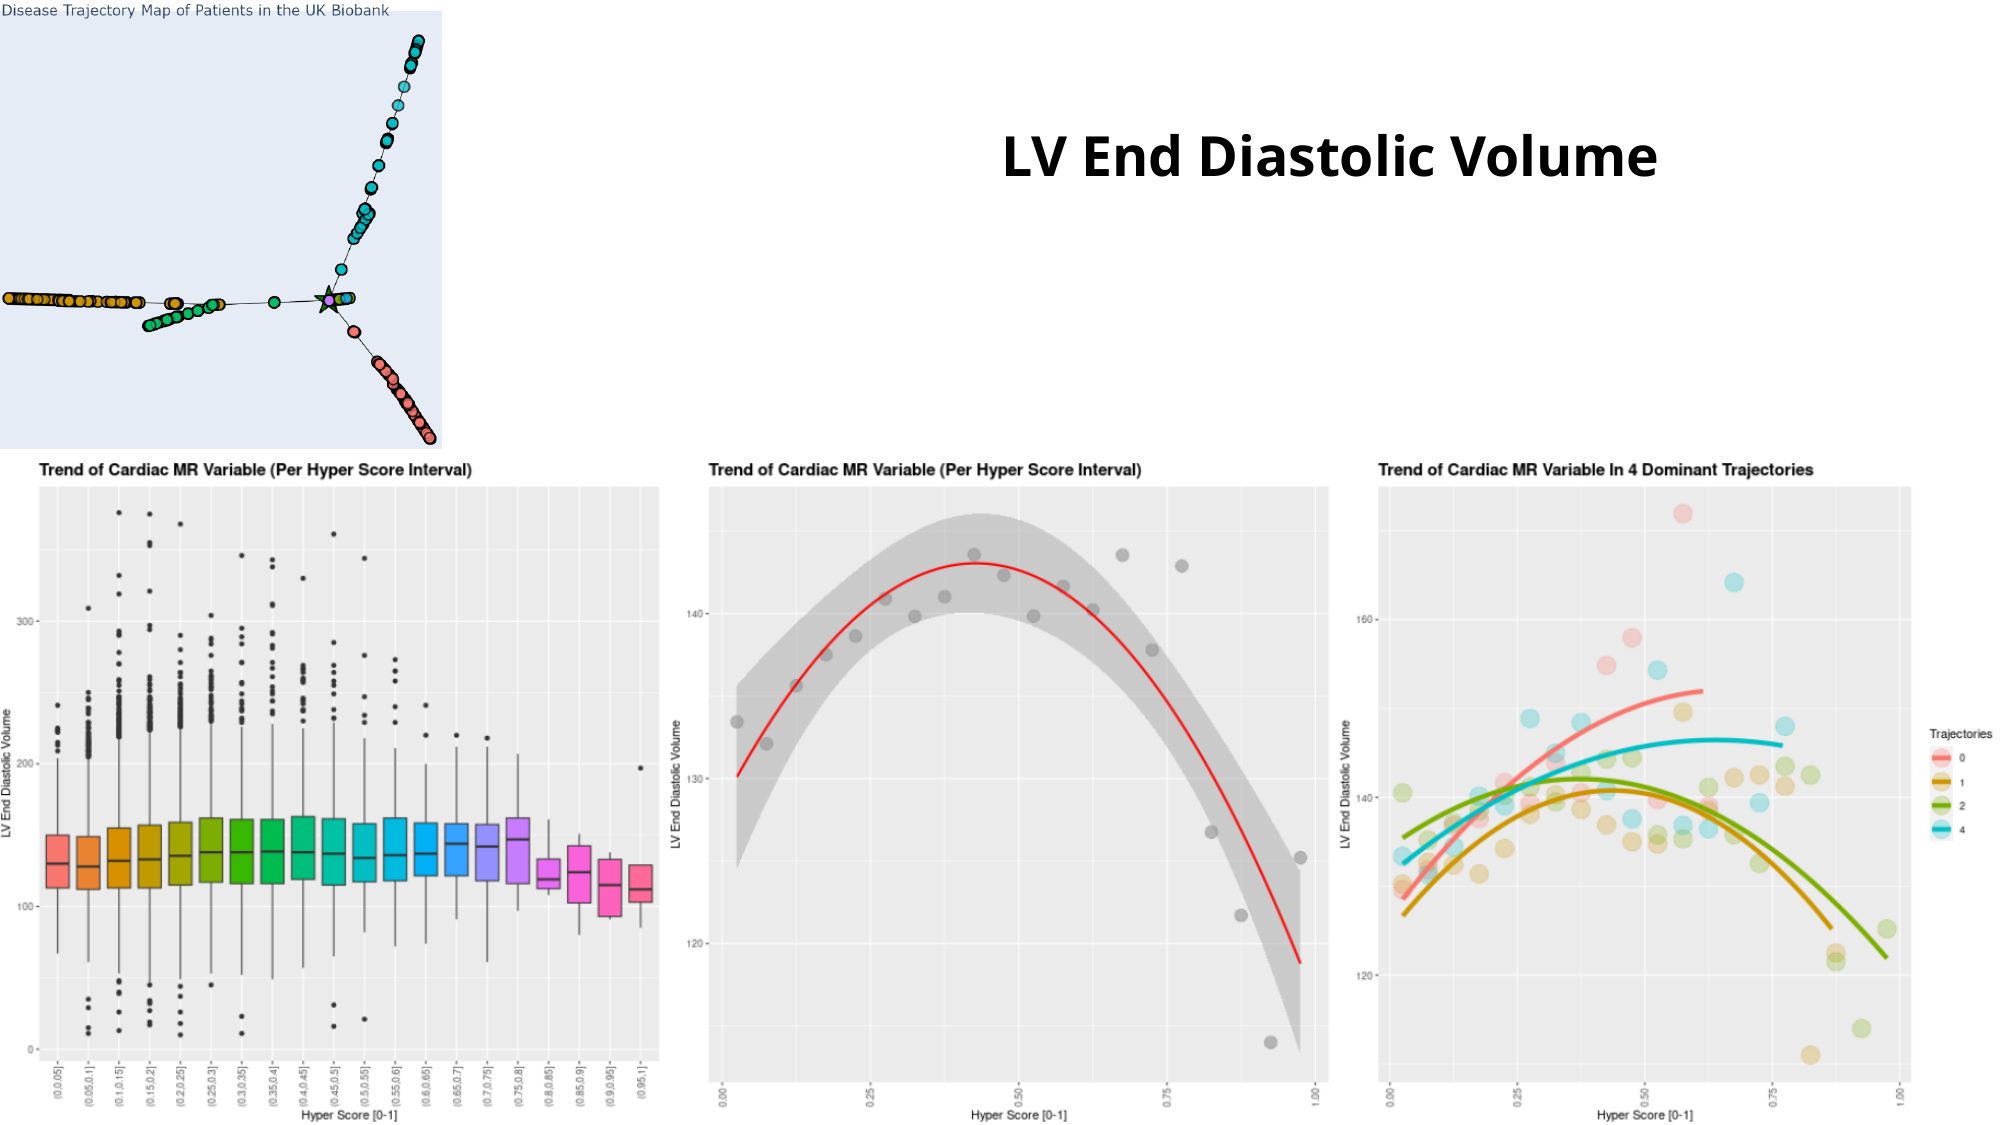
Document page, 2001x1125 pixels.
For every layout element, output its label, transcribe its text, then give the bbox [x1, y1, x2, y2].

picture [0, 0, 442, 449]
picture [0, 462, 2000, 1125]
text_box LV End Diastolic Volume [772, 120, 1889, 196]
